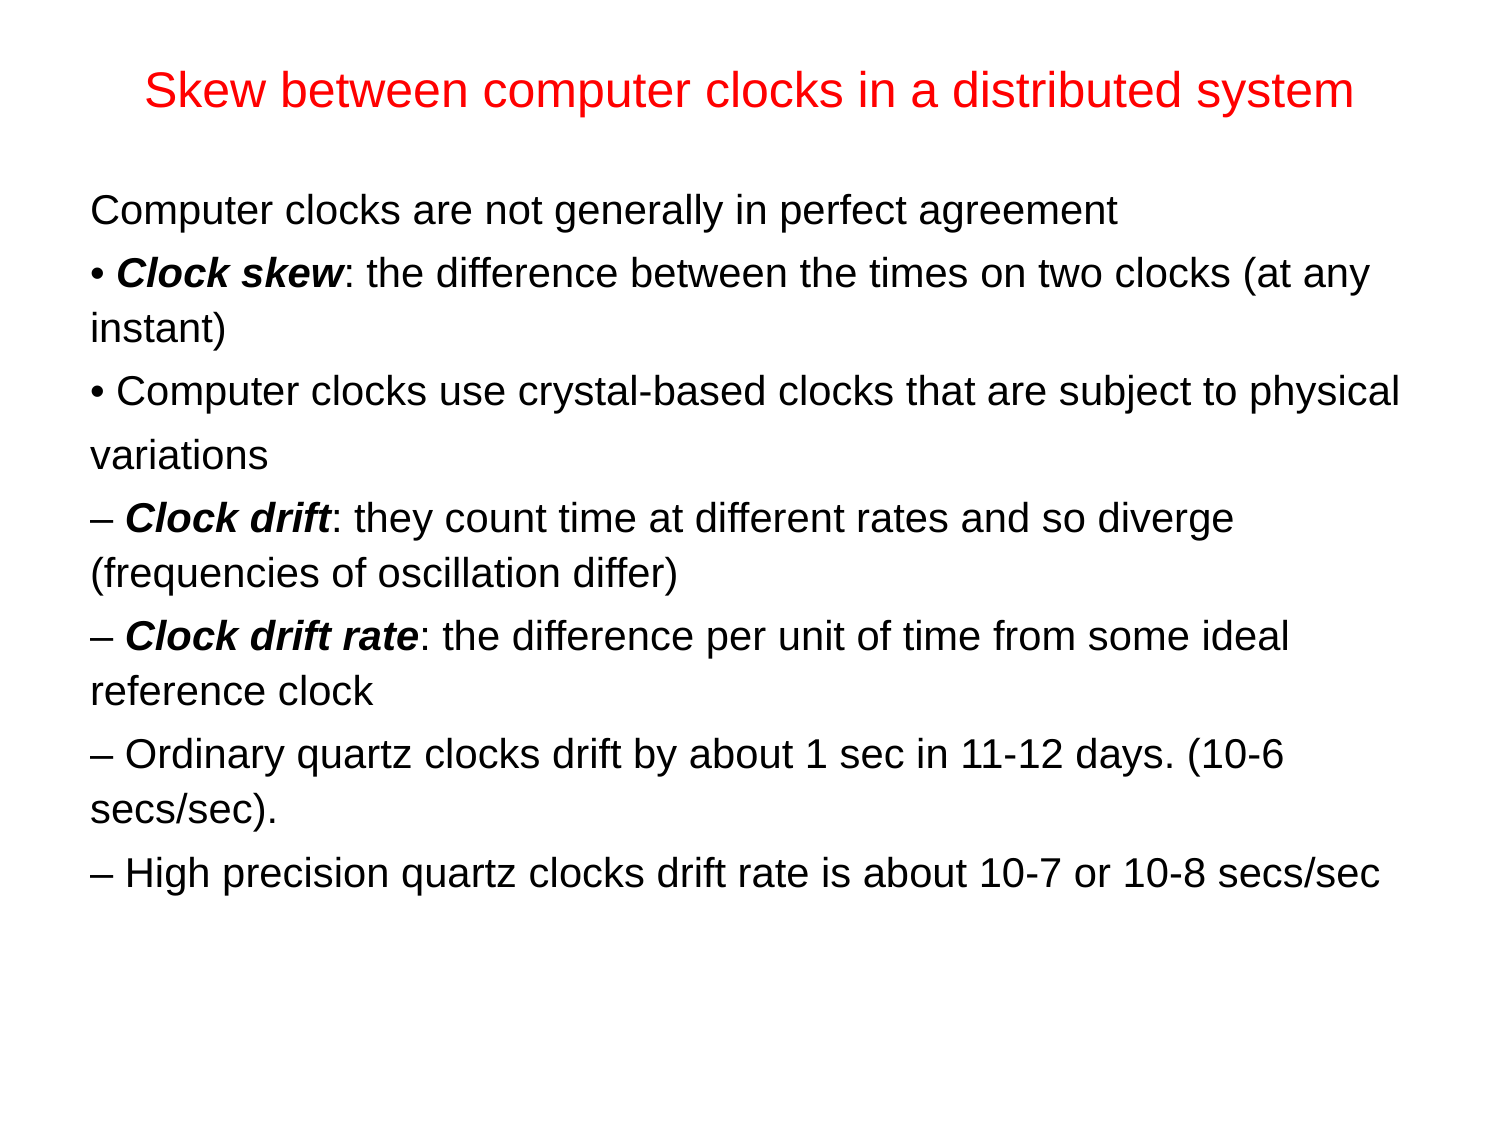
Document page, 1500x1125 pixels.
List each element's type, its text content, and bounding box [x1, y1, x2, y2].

list Computer clocks are not generally in perfect agreement • Clock skew: the difference between the times on two clocks (at any instant) • Computer clocks use crystal-based clocks that are subject to physical variations – Clock drift: they count time at different rates and so diverge (frequencies of oscillation differ) – Clock drift rate: the difference per unit of time from some ideal reference clock – Ordinary quartz clocks drift by about 1 sec in 11-12 days. (10-6 secs/sec). – High precision quartz clocks drift rate is about 10-7 or 10-8 secs/sec [75, 170, 1425, 975]
title Skew between computer clocks in a distributed system [75, 12, 1425, 163]
